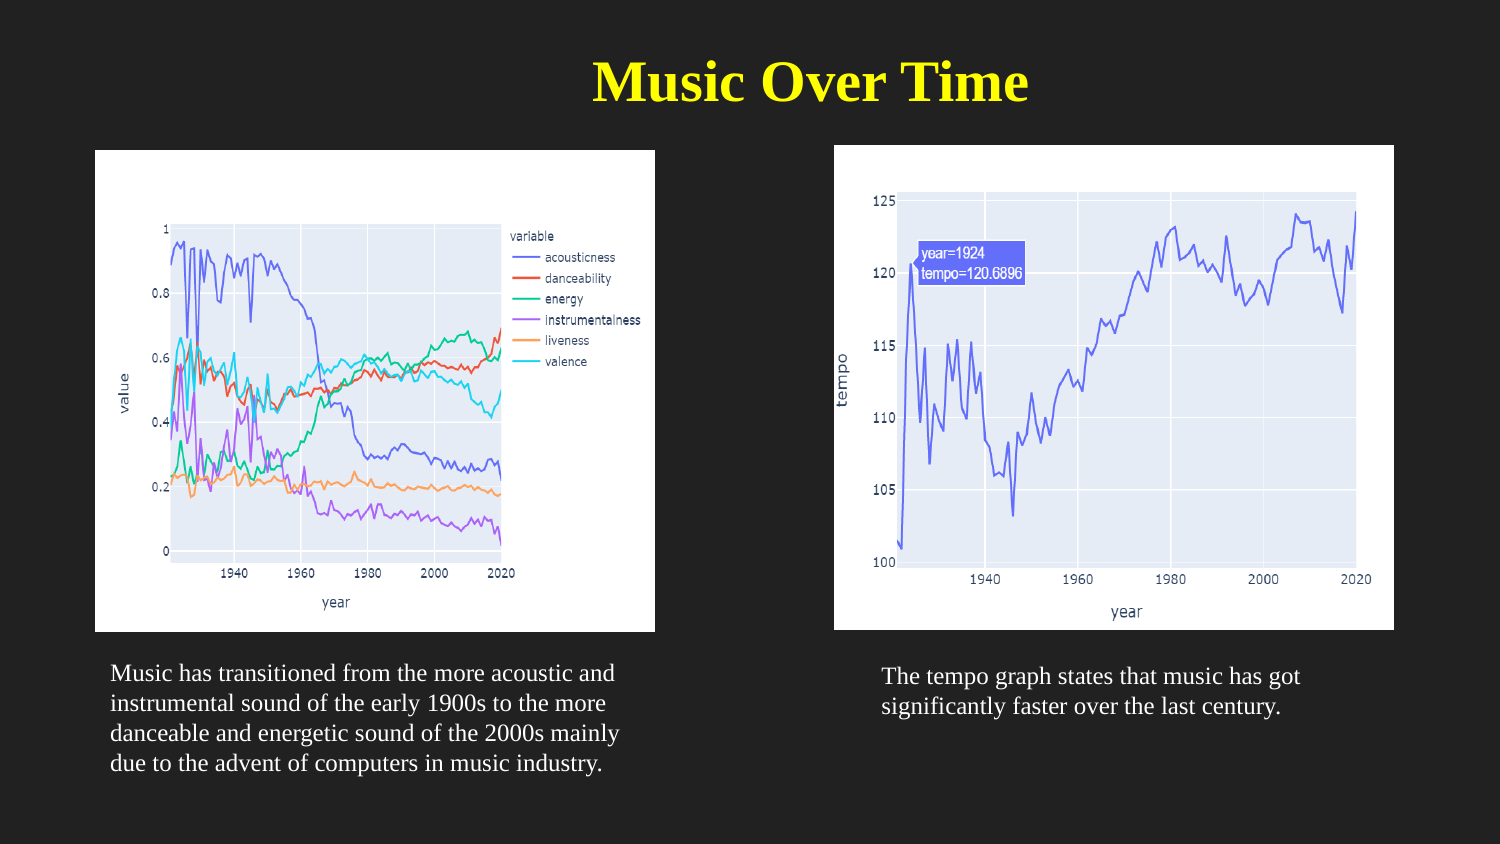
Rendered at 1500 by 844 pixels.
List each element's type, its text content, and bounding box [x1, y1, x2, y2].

picture [94, 149, 655, 632]
text_box The tempo graph states that music has got significantly faster over the last century. [866, 644, 1442, 735]
picture [761, 145, 1432, 725]
text_box Music has transitioned from the more acoustic and instrumental sound of the early 1900s to the more danceable and energetic sound of the 2000s mainly due to the advent of computers in music industry. [95, 641, 671, 791]
title Music Over Time [61, 27, 1459, 122]
